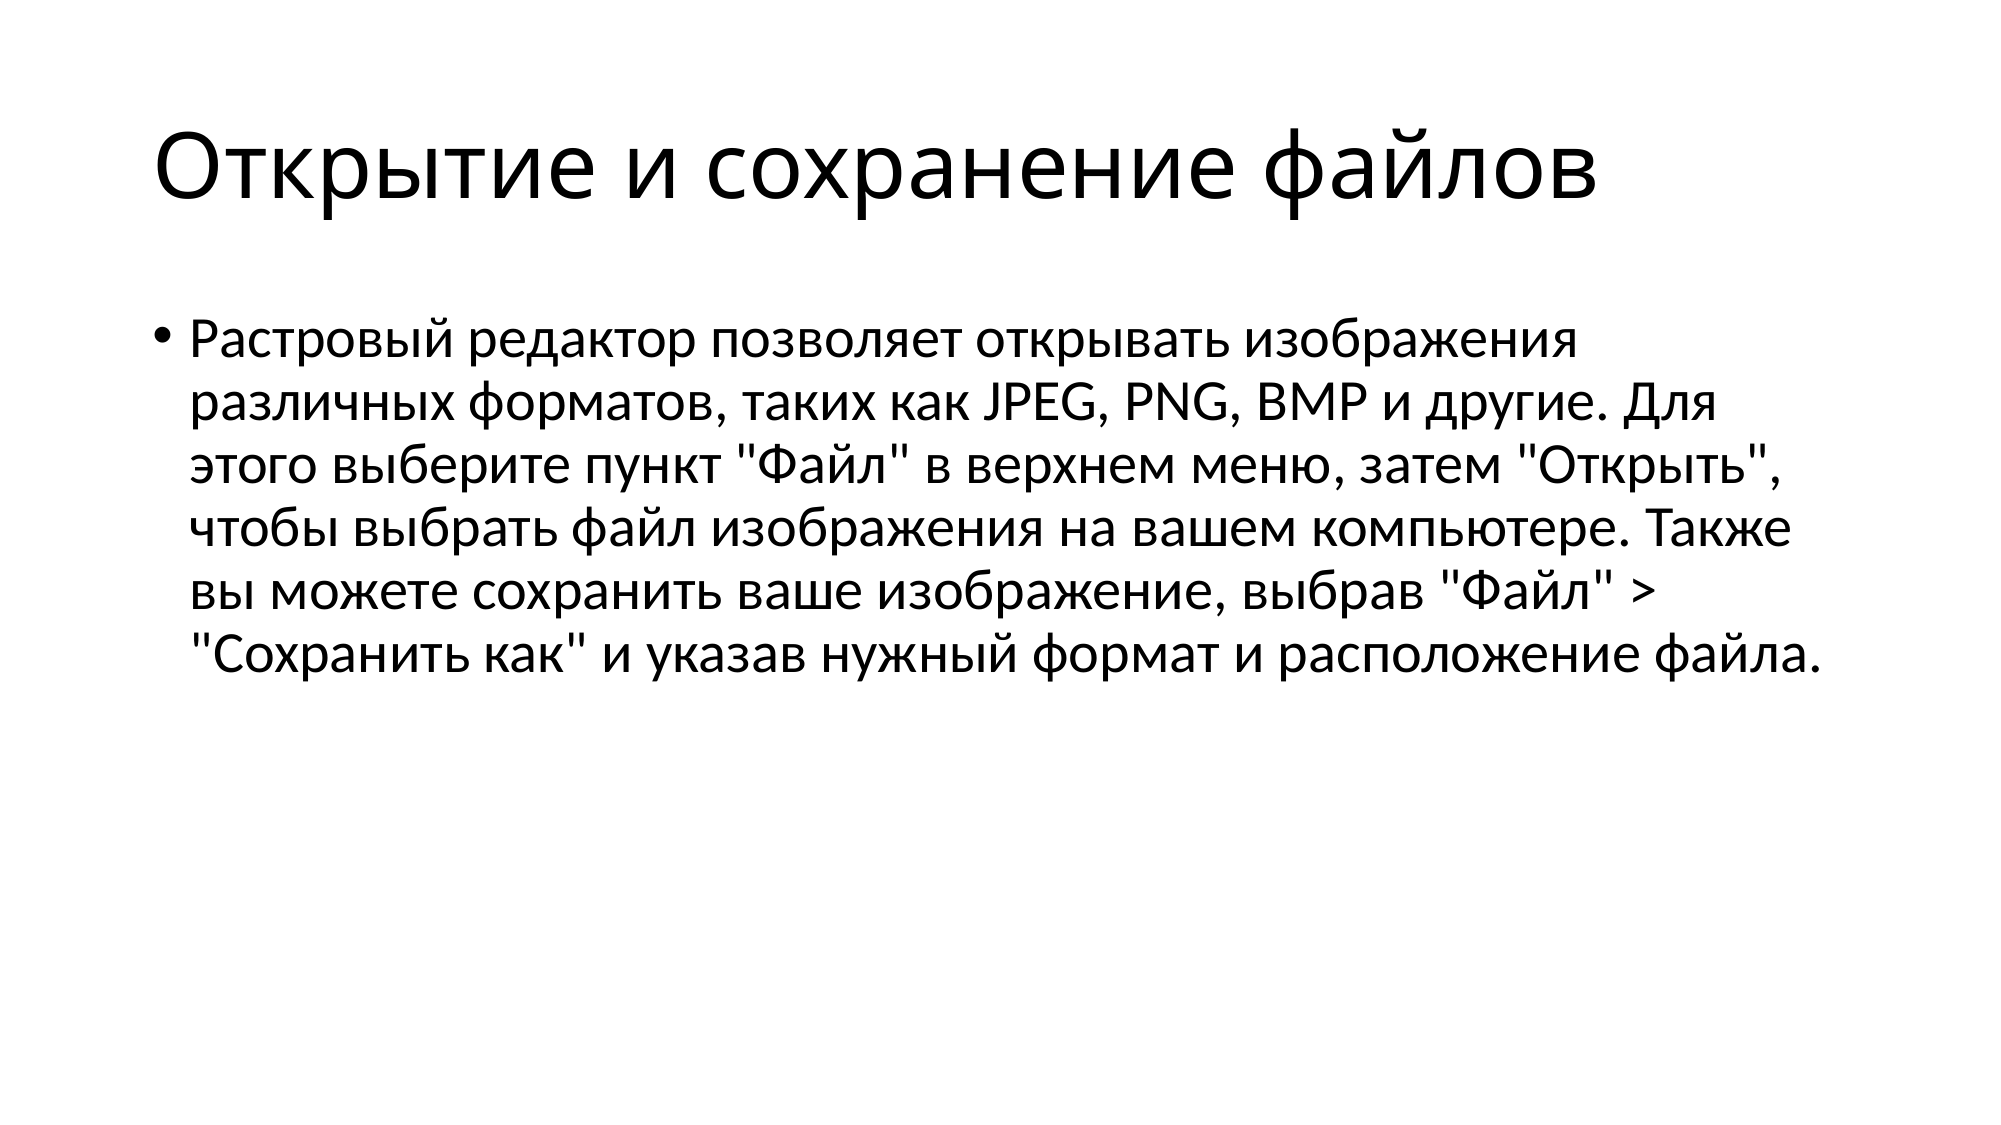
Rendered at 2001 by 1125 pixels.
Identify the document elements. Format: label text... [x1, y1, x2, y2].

title Открытие и сохранение файлов [137, 59, 1863, 278]
list Растровый редактор позволяет открывать изображения различных форматов, таких как JPEG, PNG, BMP и другие. Для этого выберите пункт "Файл" в верхнем меню, затем "Открыть", чтобы выбрать файл изображения на вашем компьютере. Также вы можете сохранить ваше изображение, выбрав "Файл" > "Сохранить как" и указав нужный формат и расположение файла. [137, 299, 1863, 1014]
